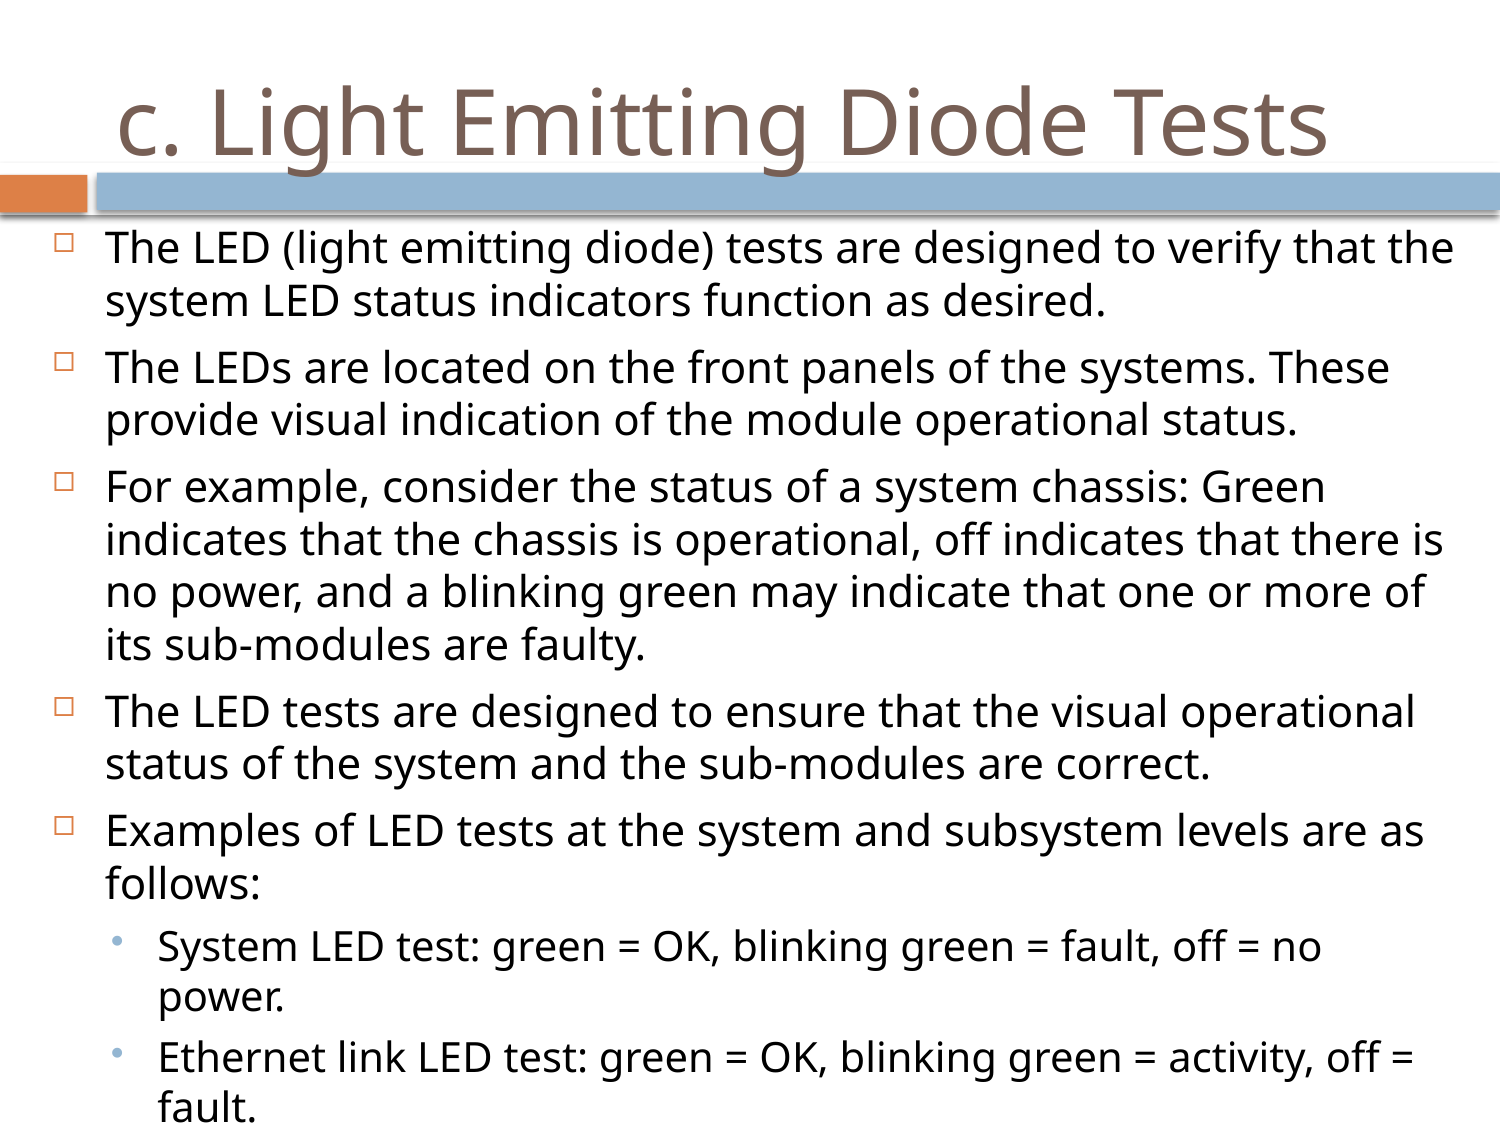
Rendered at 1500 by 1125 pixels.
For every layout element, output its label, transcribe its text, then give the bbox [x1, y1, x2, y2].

list The LED (light emitting diode) tests are designed to verify that the system LED status indicators function as desired. The LEDs are located on the front panels of the systems. These provide visual indication of the module operational status. For example, consider the status of a system chassis: Green indicates that the chassis is operational, off indicates that there is no power, and a blinking green may indicate that one or more of its sub-modules are faulty. The LED tests are designed to ensure that the visual operational status of the system and the sub-modules are correct. Examples of LED tests at the system and subsystem levels are as follows: System LED test: green = OK, blinking green = fault, off = no power. Ethernet link LED test: green = OK, blinking green = activity, off = fault. Cable link LED test: green = OK, blinking green = activity, off = fault. User defined T1 line card LED test: green = OK, blinking green = activity, red = fault, off = no power. [37, 212, 1475, 1075]
title c. Light Emitting Diode Tests [100, 37, 1438, 200]
